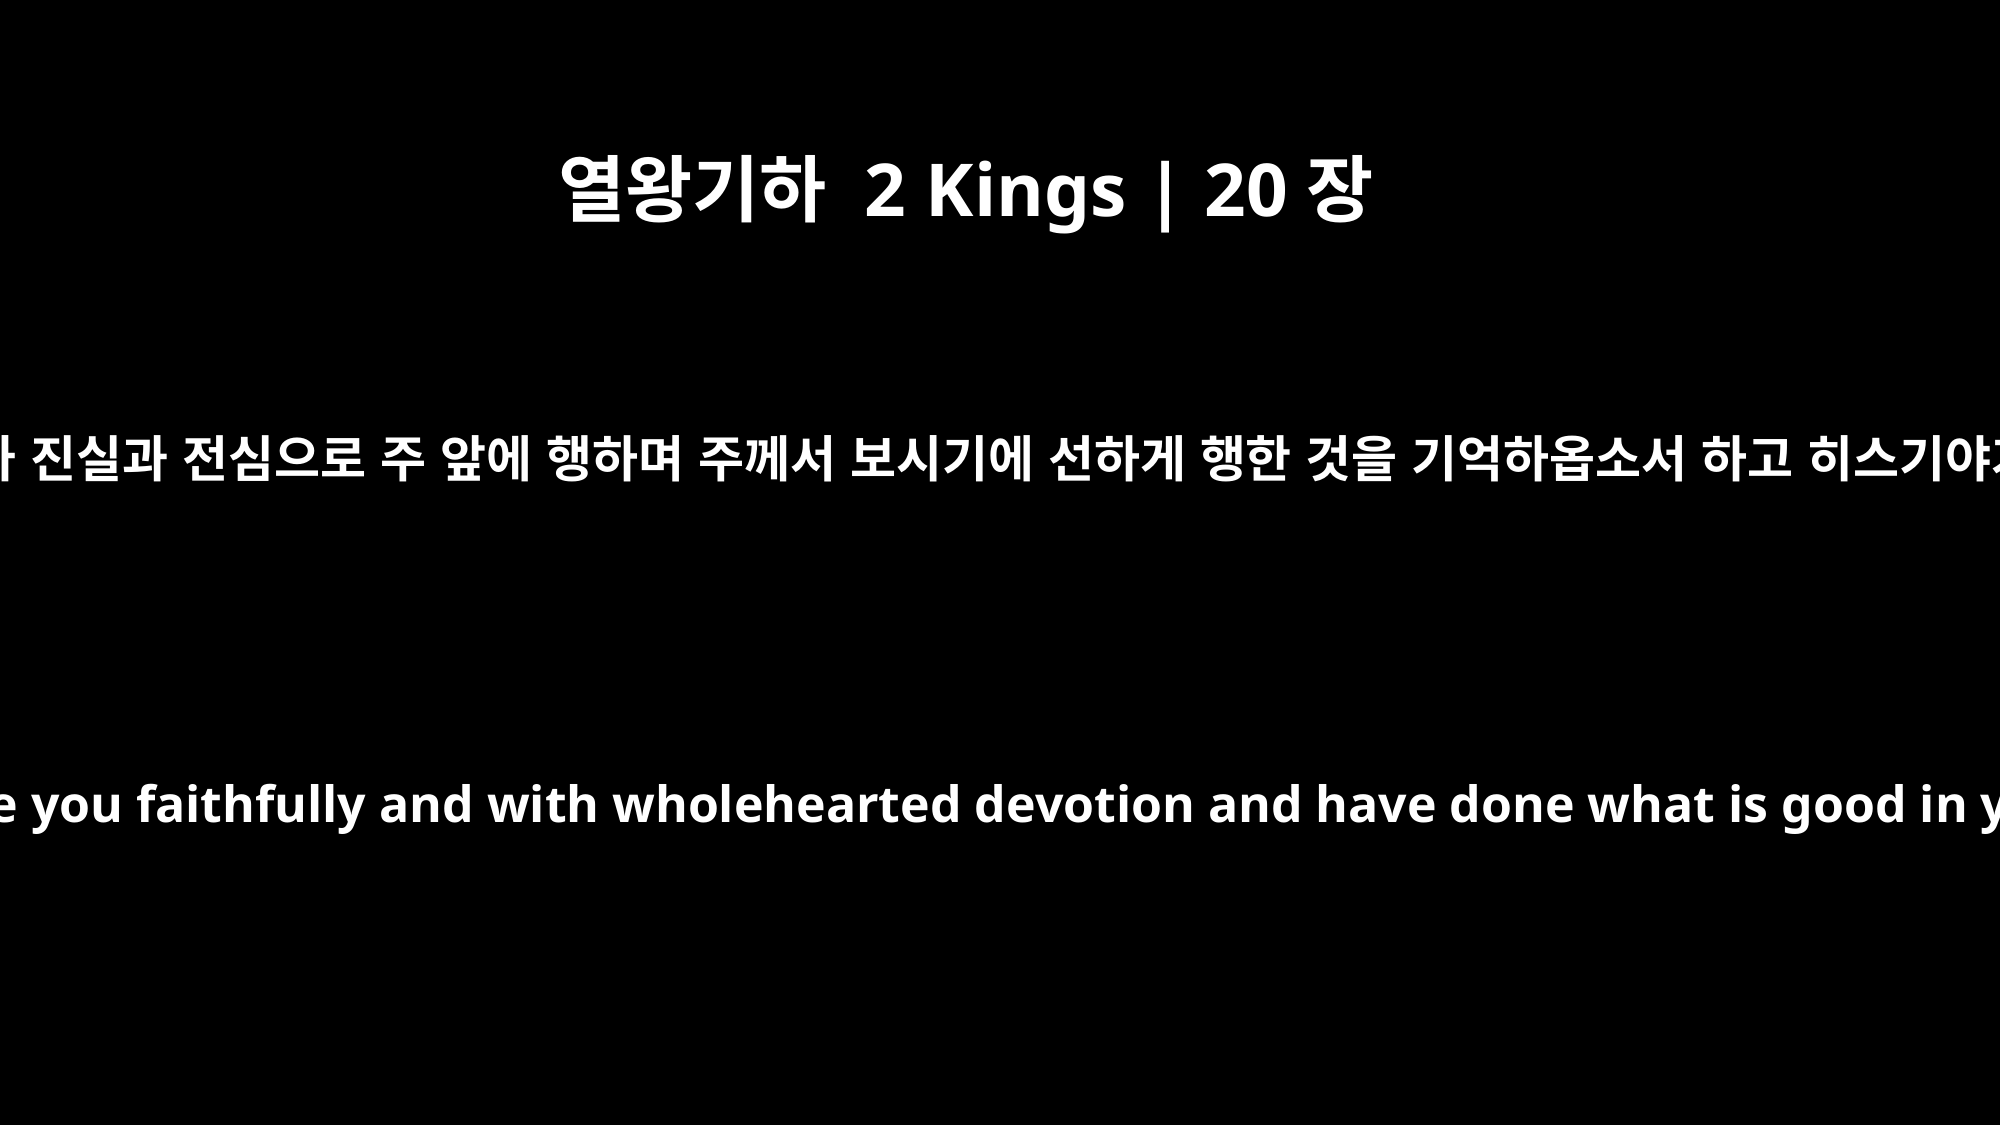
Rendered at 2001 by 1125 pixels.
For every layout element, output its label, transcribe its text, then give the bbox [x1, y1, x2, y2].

text_box "Remember, O LORD, how I have walked before you faithfully and with wholehearted devotion and have done what is good in your eyes." And Hezekiah wept bitterly. [0, 764, 2000, 840]
text_box 3 여호와여 구하오니 내가 진실과 전심으로 주 앞에 행하며 주께서 보시기에 선하게 행한 것을 기억하옵소서 하고 히스기야가 심히 통곡하더라 [0, 359, 2000, 495]
text_box 열왕기하 2 Kings | 20장 [543, 136, 1389, 239]
